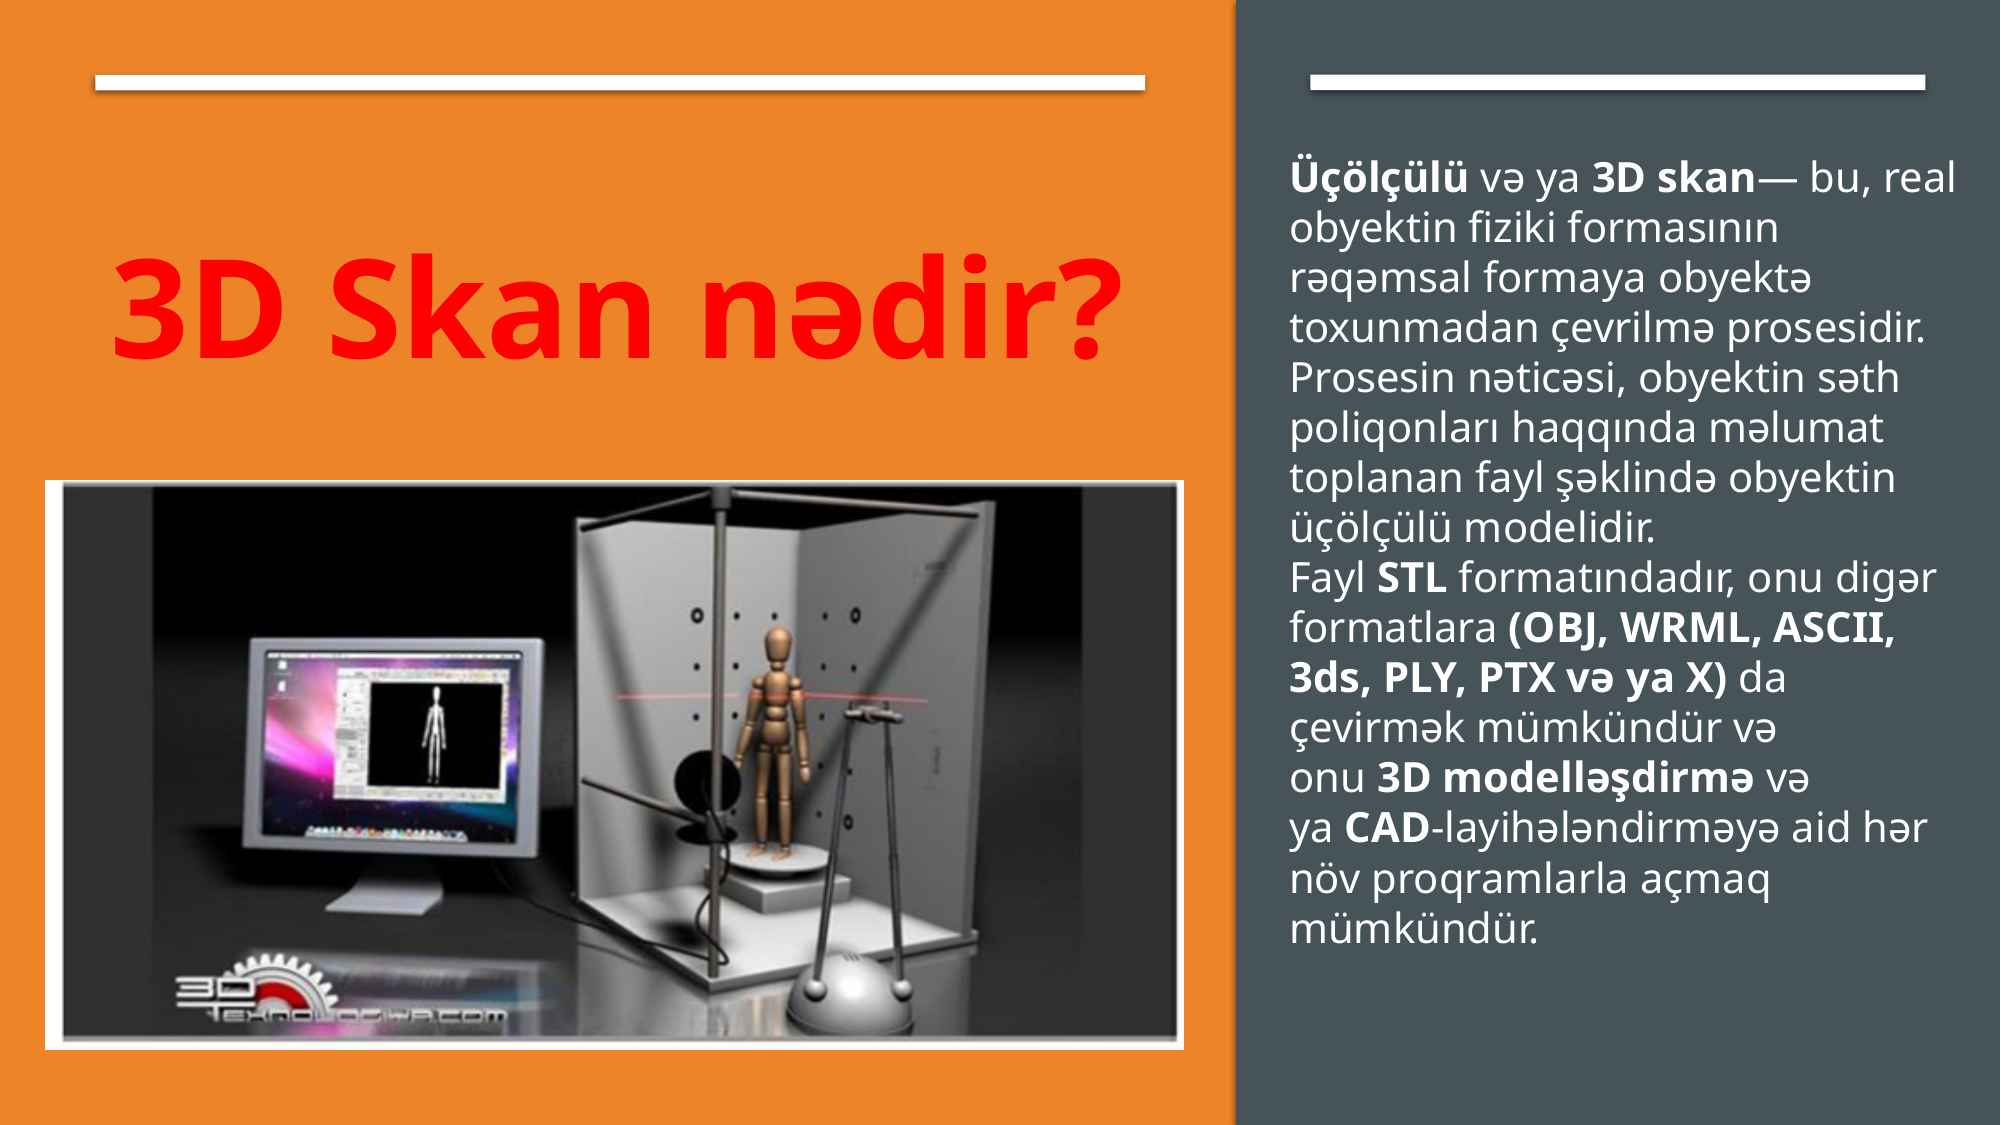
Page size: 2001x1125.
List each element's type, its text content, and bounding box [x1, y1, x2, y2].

text_box [1235, 0, 2000, 1125]
text_box [1309, 74, 1926, 91]
text_box [0, 0, 1232, 1125]
text_box Üçölçülü və ya 3D skan— bu, real obyektin fiziki formasının rəqəmsal formaya obyektə toxunmadan çevrilmə prosesidir. Prosesin nəticəsi, obyektin səth poliqonları haqqında məlumat toplanan fayl şəklində obyektin üçölçülü modelidir. Fayl STL formatındadır, onu digər formatlara (OBJ, WRML, ASCII, 3ds, PLY, PTX və ya X) da çevirmək mümkündür və onu 3D modelləşdirmə və ya CAD-layihələndirməyə aid hər növ proqramlarla açmaq mümkündür. [1274, 143, 1979, 959]
text_box 3D Skan nədir? [95, 214, 1146, 478]
text_box [94, 74, 1146, 92]
picture [44, 479, 1185, 1051]
